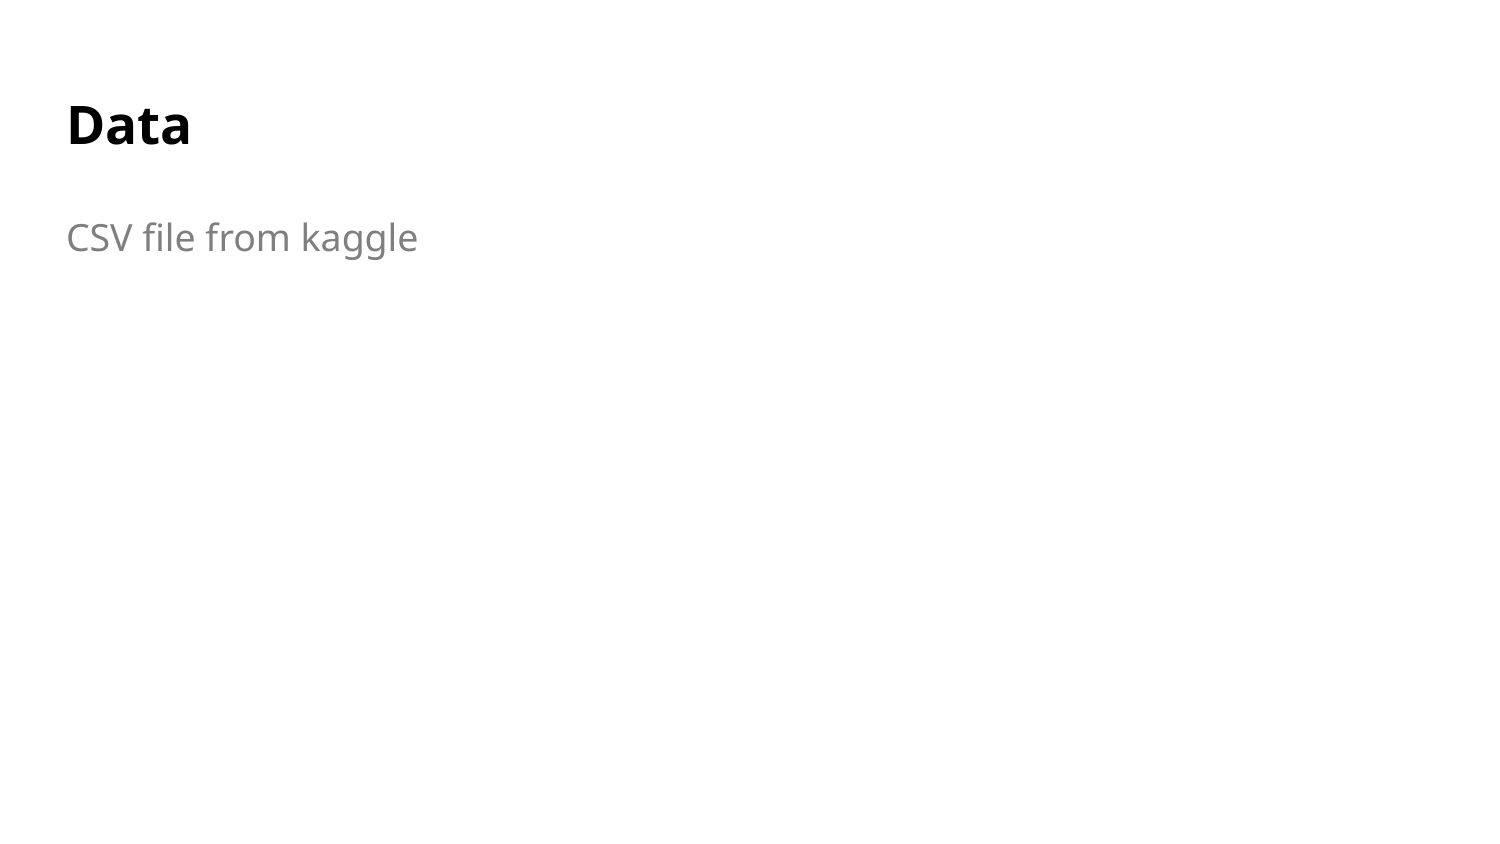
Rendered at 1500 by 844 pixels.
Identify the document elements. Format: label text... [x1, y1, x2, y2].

list CSV file from kaggle [51, 189, 1449, 750]
title Data [51, 72, 1449, 176]
